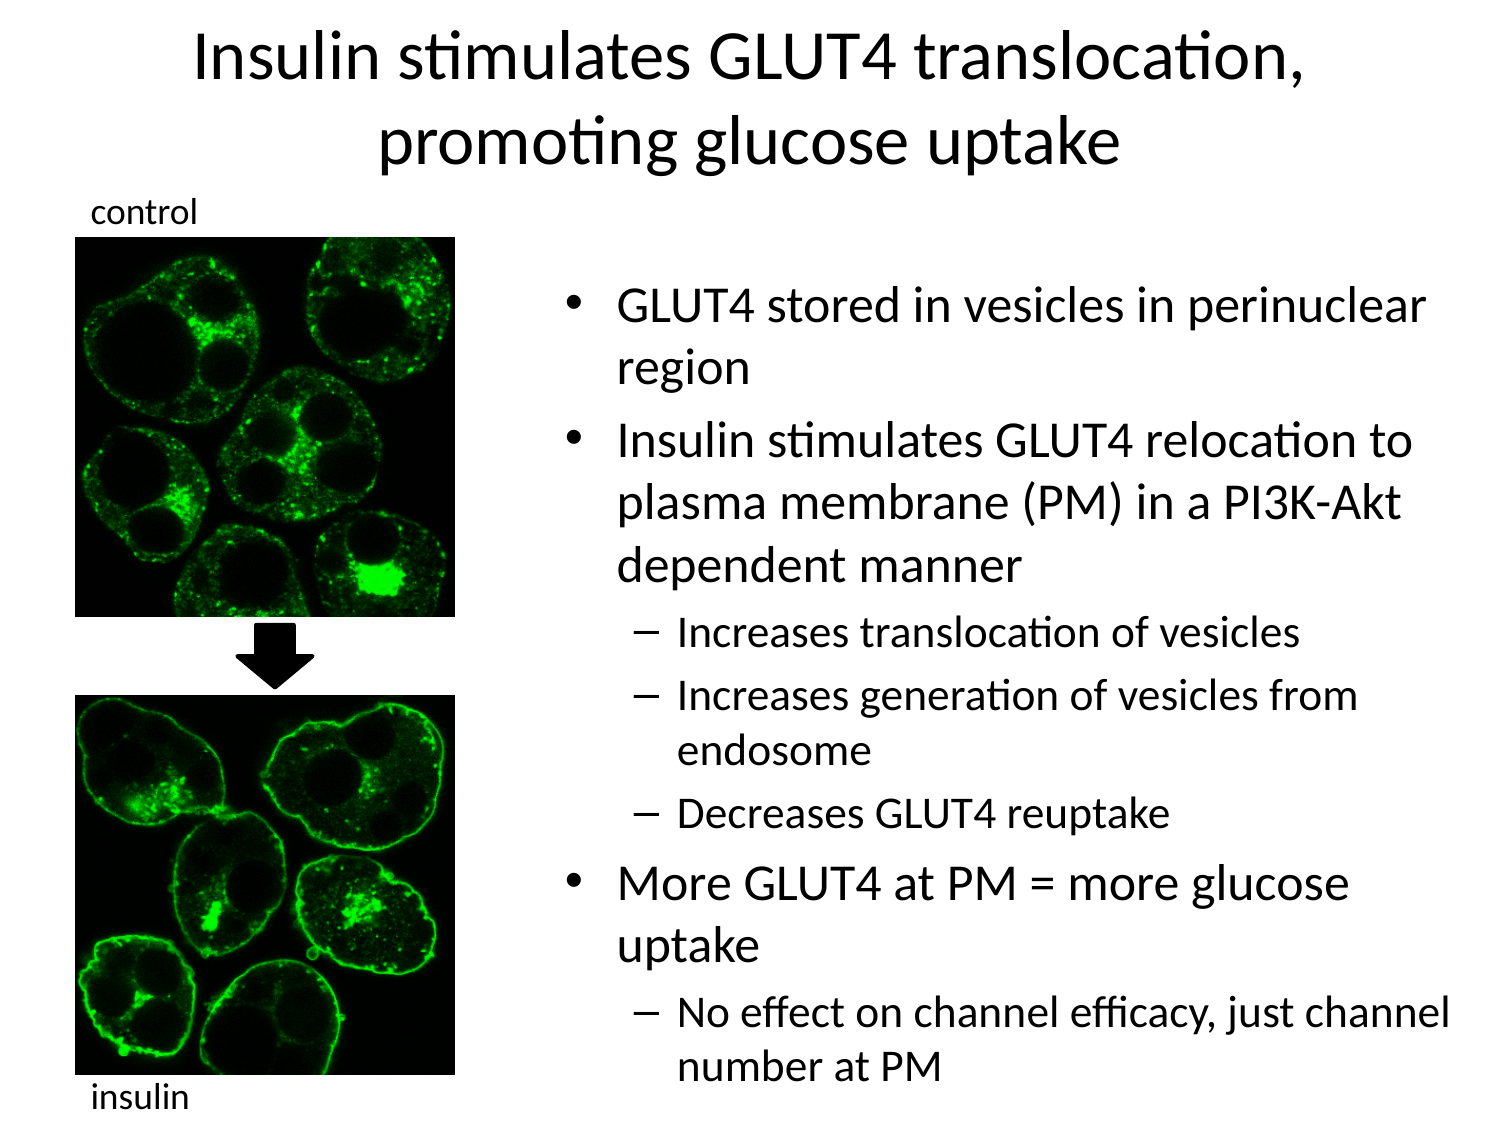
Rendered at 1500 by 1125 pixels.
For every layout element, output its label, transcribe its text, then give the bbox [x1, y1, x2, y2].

picture [74, 695, 455, 1076]
list GLUT4 stored in vesicles in perinuclear region Insulin stimulates GLUT4 relocation to plasma membrane (PM) in a PI3K-Akt dependent manner Increases translocation of vesicles Increases generation of vesicles from endosome Decreases GLUT4 reuptake More GLUT4 at PM = more glucose uptake No effect on channel efficacy, just channel number at PM [549, 262, 1488, 1100]
title Insulin stimulates GLUT4 translocation, promoting glucose uptake [75, 0, 1425, 188]
text_box [235, 625, 315, 690]
picture [74, 237, 455, 617]
text_box control [75, 179, 214, 235]
text_box insulin [75, 1083, 206, 1125]
